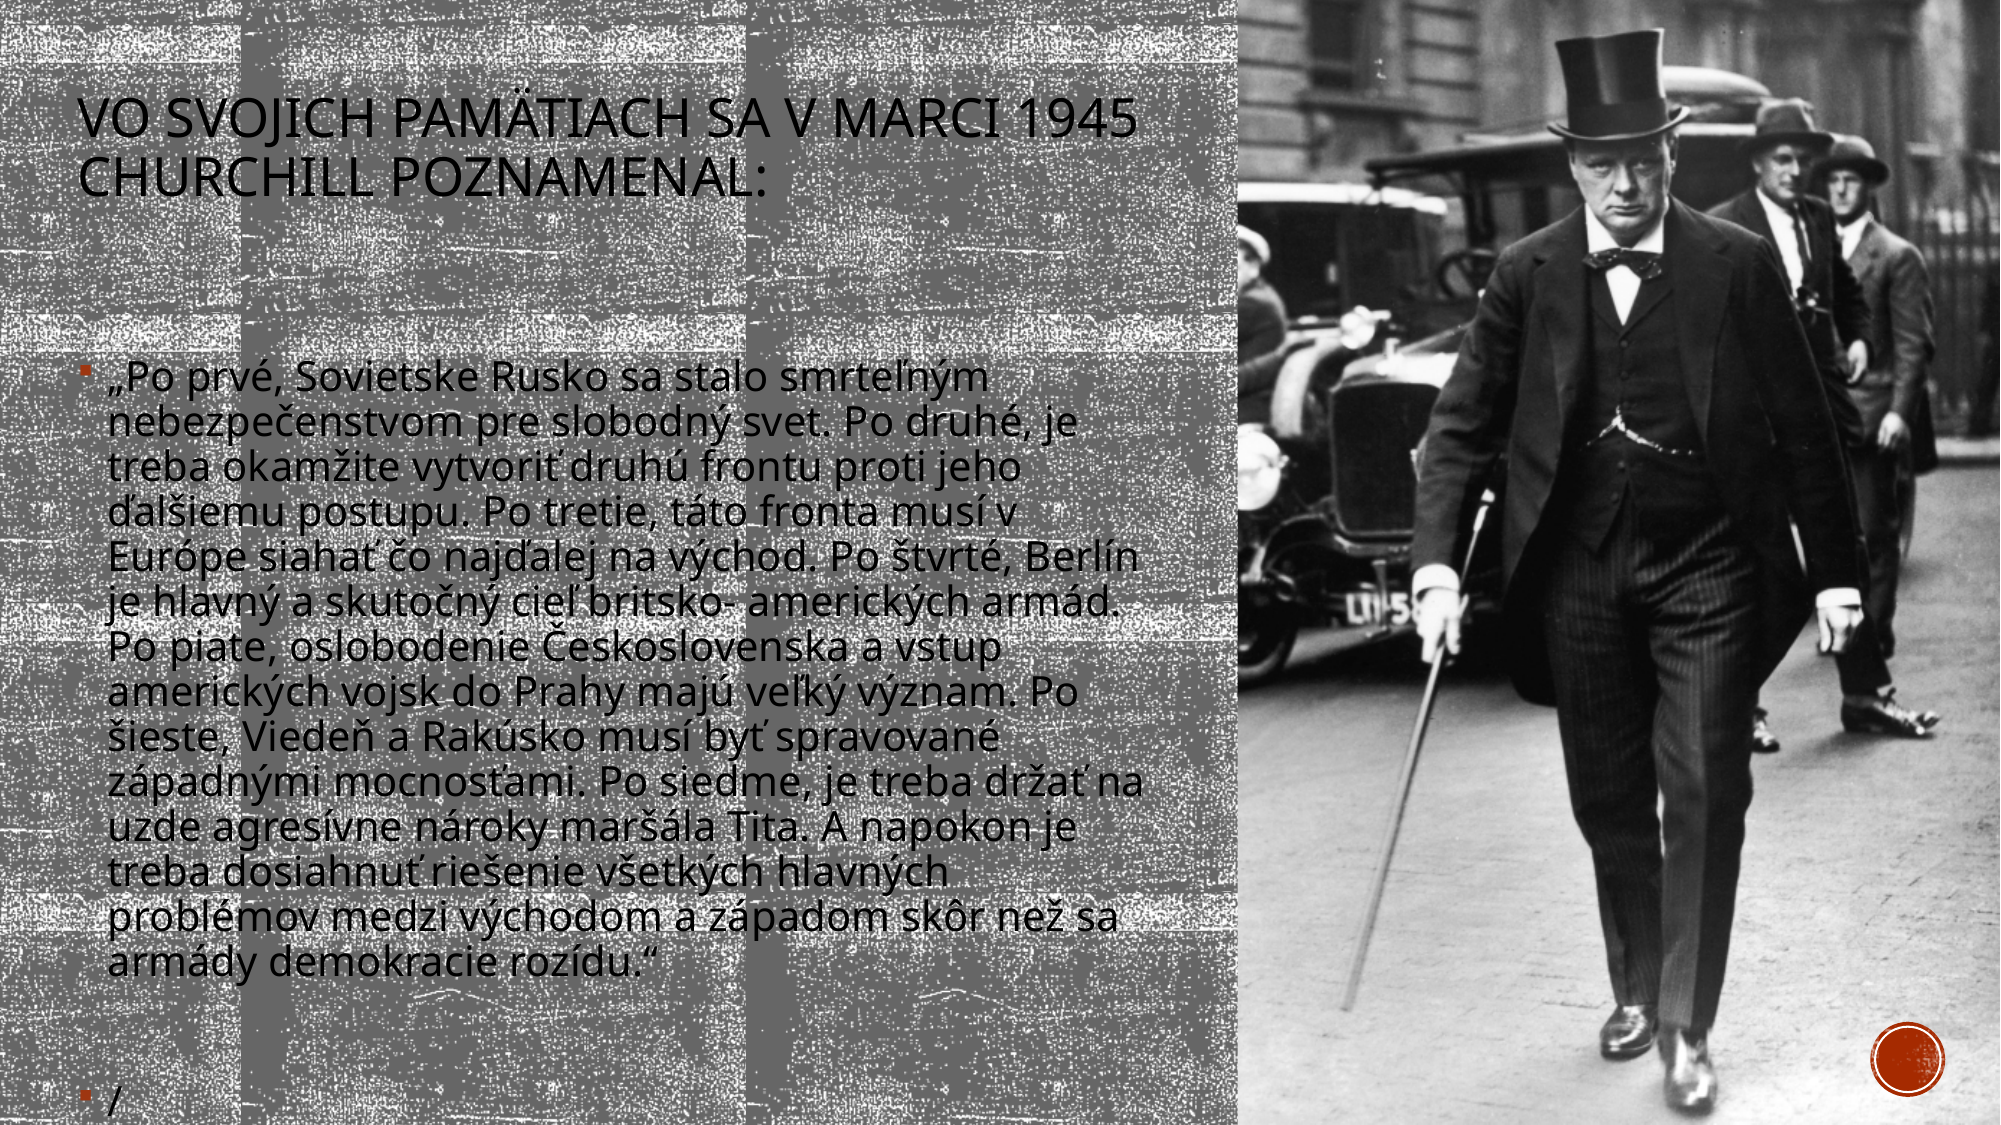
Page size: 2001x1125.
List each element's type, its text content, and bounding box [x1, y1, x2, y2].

text_box [0, 0, 1237, 1125]
list „Po prvé, Sovietske Rusko sa stalo smrteľným nebezpečenstvom pre slobodný svet. Po druhé, je treba okamžite vytvoriť druhú frontu proti jeho ďalšiemu postupu. Po tretie, táto fronta musí v Európe siahať čo najďalej na východ. Po štvrté, Berlín je hlavný a skutočný cieľ britsko- amerických armád. Po piate, oslobodenie Československa a vstup amerických vojsk do Prahy majú veľký význam. Po šieste, Viedeň a Rakúsko musí byť spravované západnými mocnosťami. Po siedme, je treba držať na uzde agresívne nároky maršála Tita. A napokon je treba dosiahnuť riešenie všetkých hlavných problémov medzi východom a západom skôr než sa armády demokracie rozídu.“ / [62, 348, 1169, 1013]
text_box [1872, 1024, 1943, 1095]
picture [1237, 0, 2000, 1125]
title Vo svojich pamätiach sa v marci 1945 Churchill poznamenal: [62, 79, 1169, 344]
